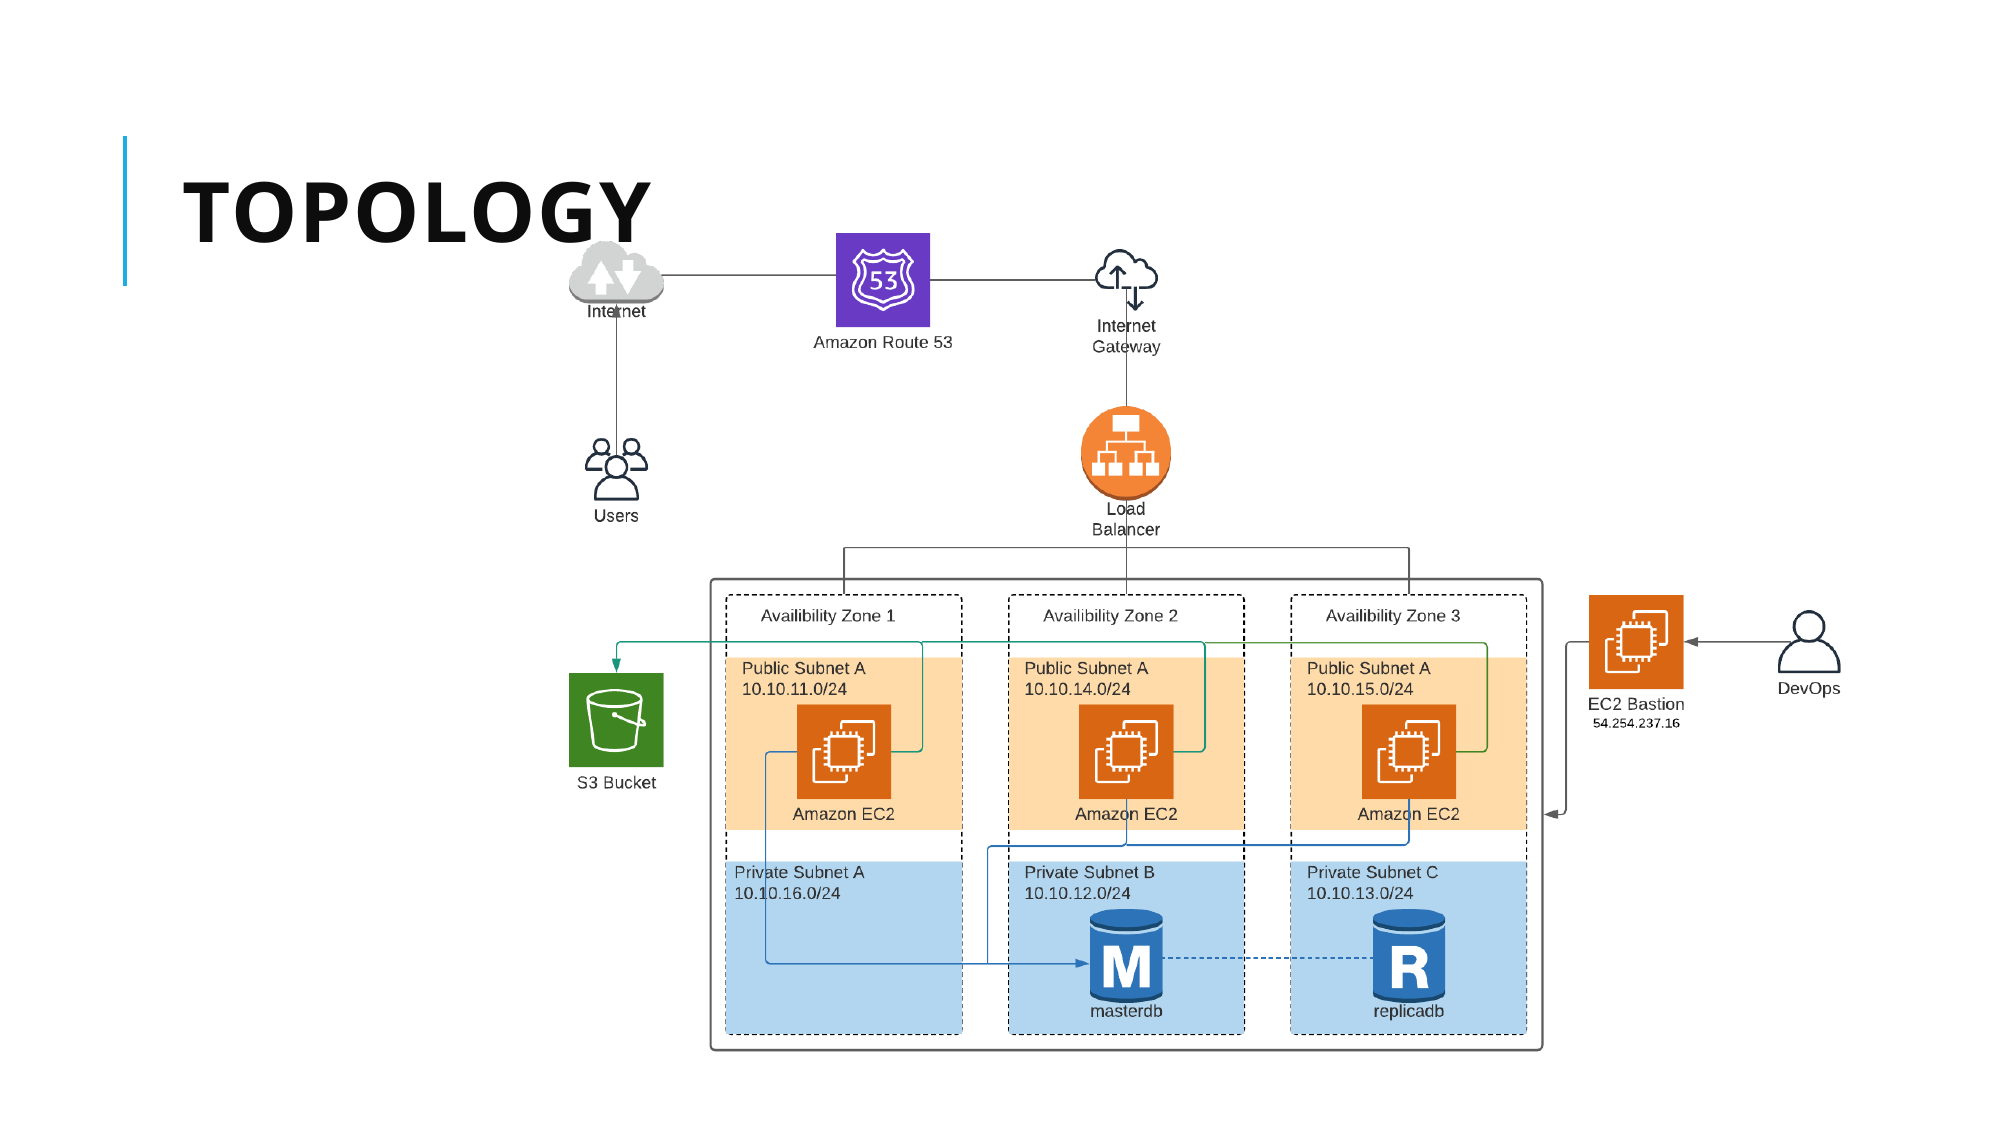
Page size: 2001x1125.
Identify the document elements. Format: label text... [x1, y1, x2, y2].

picture [514, 200, 1896, 1082]
title Topology [168, 96, 682, 342]
